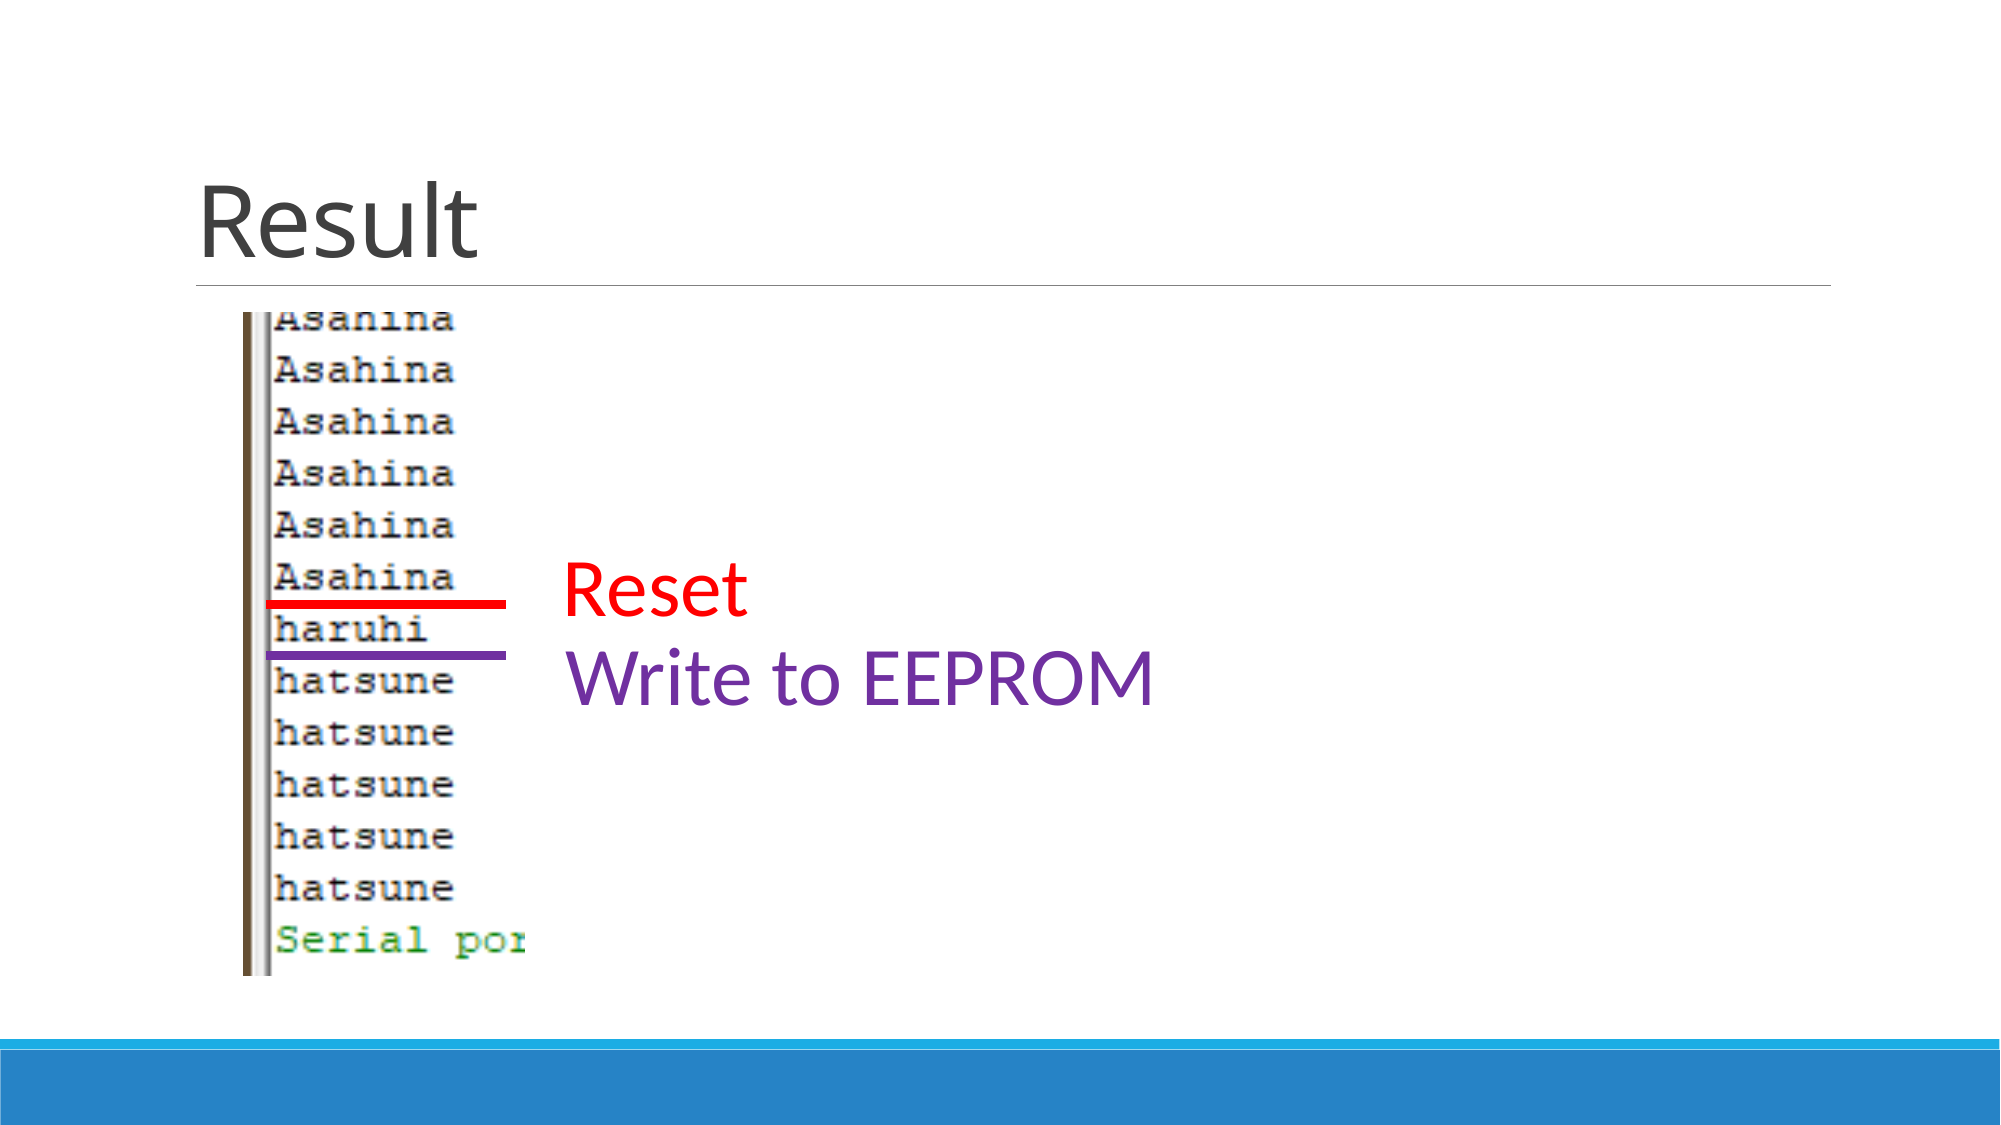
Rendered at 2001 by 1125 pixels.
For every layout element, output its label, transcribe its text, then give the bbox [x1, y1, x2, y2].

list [242, 311, 526, 976]
text_box Reset [548, 525, 765, 640]
title Result [180, 47, 1830, 285]
text_box Write to EEPROM [550, 614, 1172, 730]
